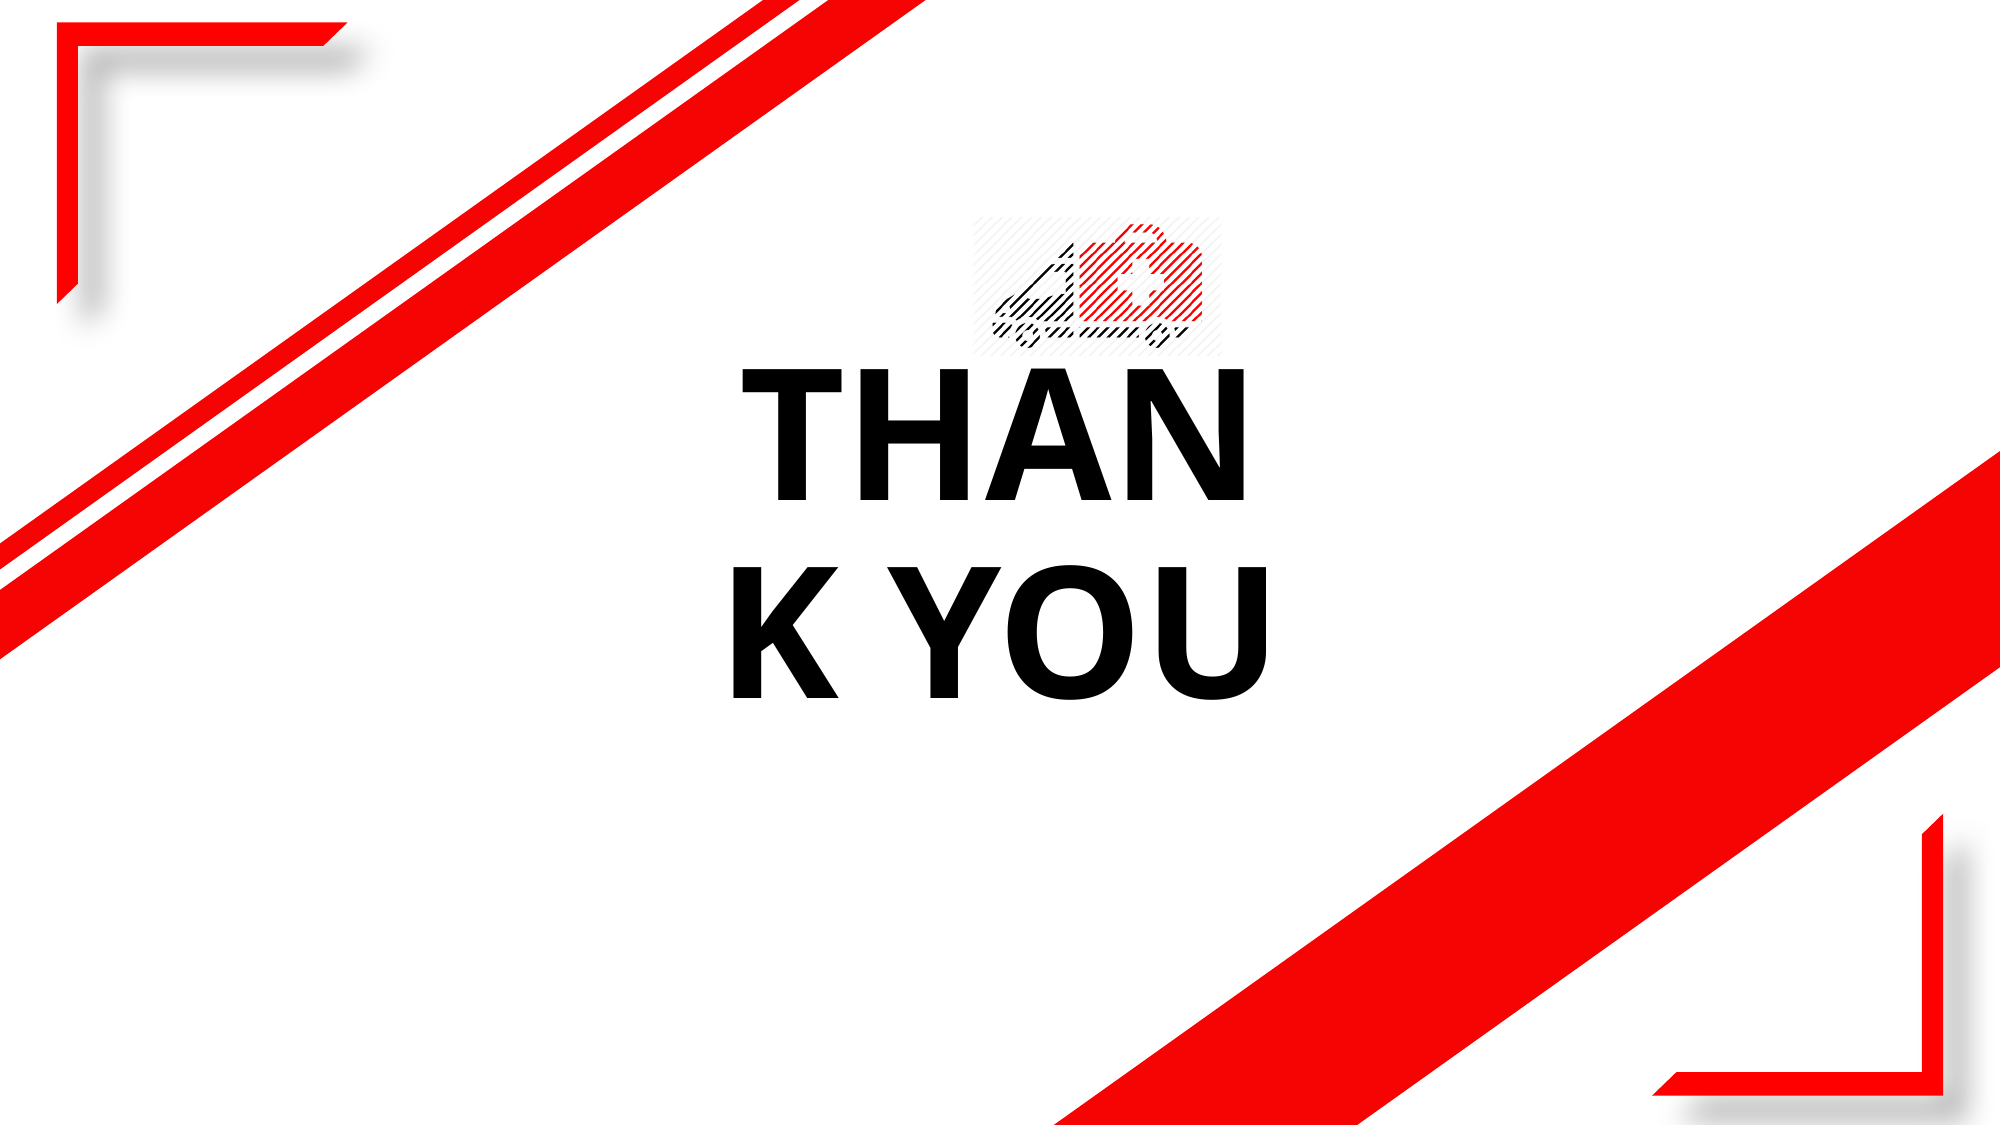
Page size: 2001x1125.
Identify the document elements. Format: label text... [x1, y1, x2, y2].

text_box [0, 0, 802, 571]
text_box [1649, 811, 1945, 1097]
picture [971, 217, 1223, 356]
text_box [1051, 449, 2000, 1125]
text_box [0, 0, 928, 661]
title THANK YOU [671, 431, 1329, 649]
text_box [55, 21, 351, 307]
